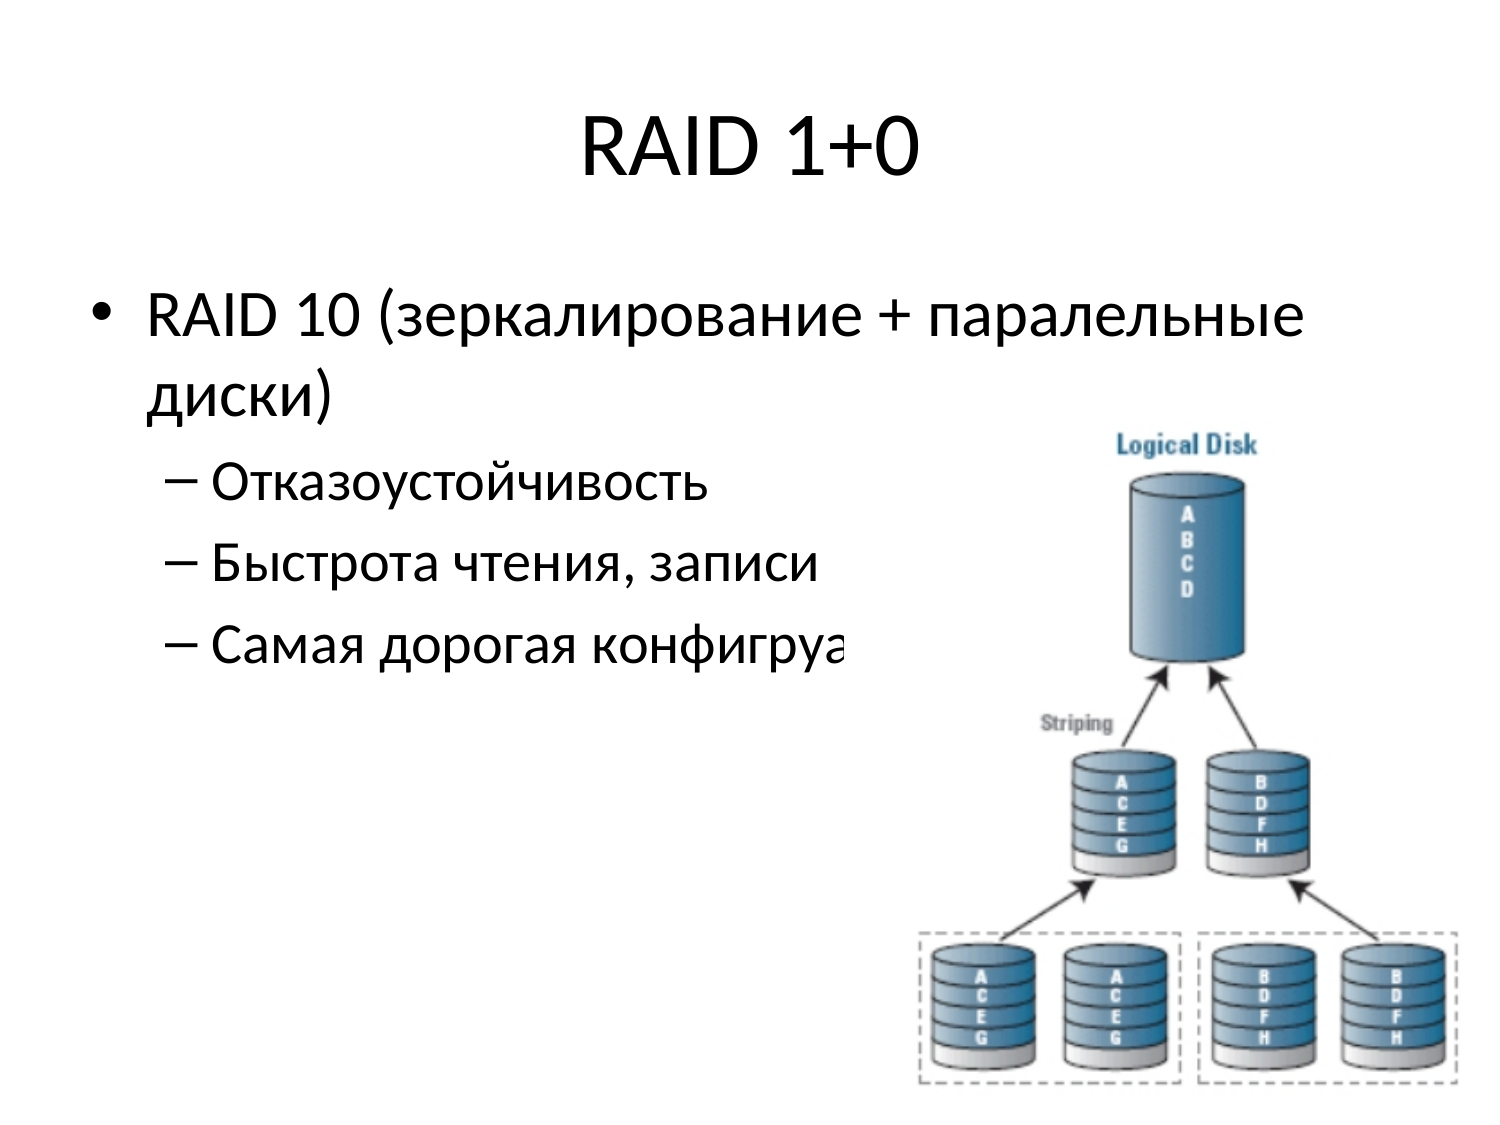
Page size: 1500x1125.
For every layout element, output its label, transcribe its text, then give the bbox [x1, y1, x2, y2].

picture [844, 420, 1500, 1098]
title RAID 1+0 [75, 45, 1425, 233]
list RAID 10 (зеркалирование + паралельные диски) Отказоустойчивость Быстрота чтения, записи Самая дорогая конфигруация [75, 262, 1425, 716]
